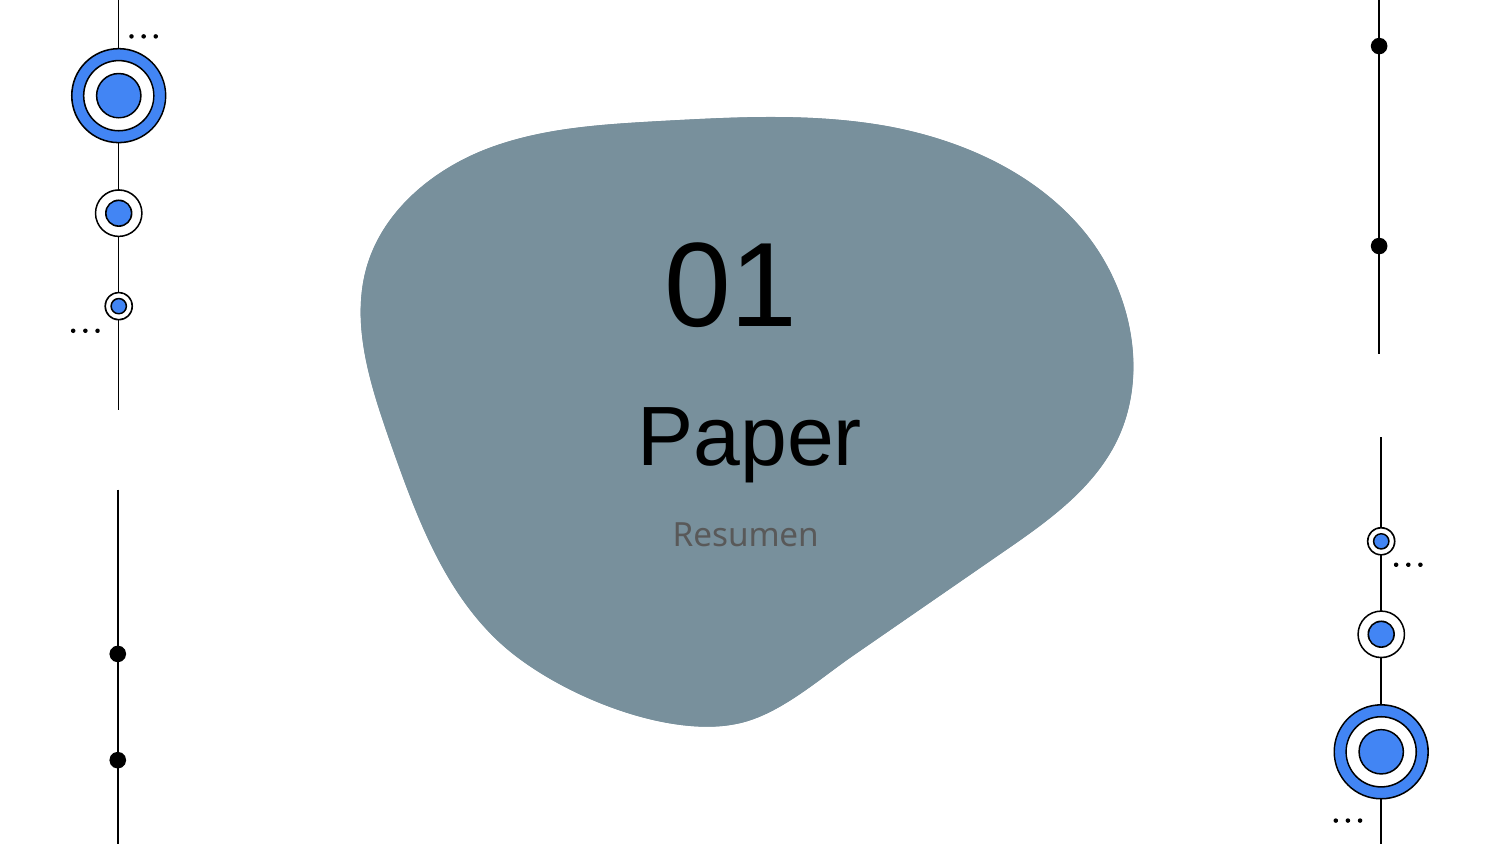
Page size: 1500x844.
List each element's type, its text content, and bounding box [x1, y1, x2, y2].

subtitle Resumen [487, 491, 1013, 605]
title 01 [487, 190, 975, 366]
title Paper [487, 366, 1013, 491]
